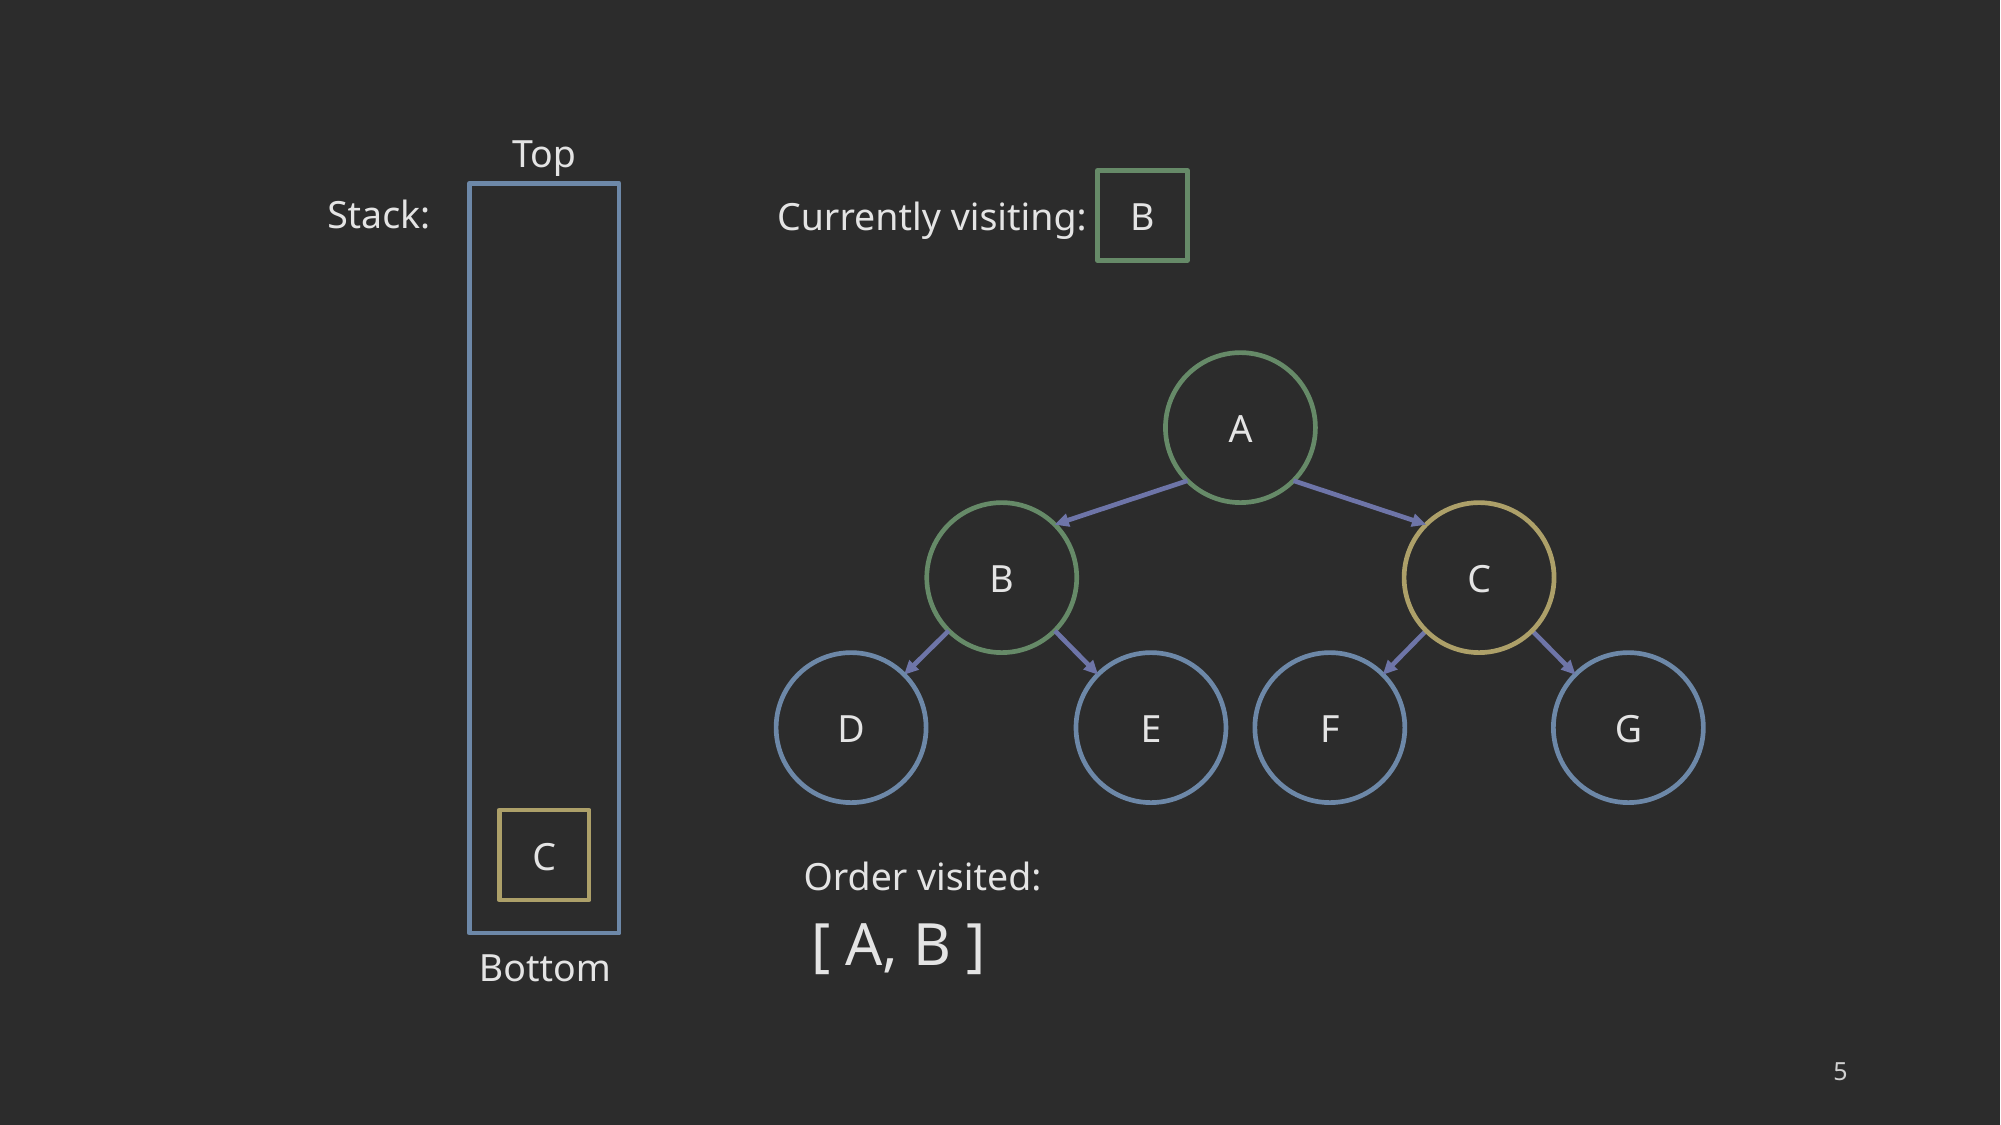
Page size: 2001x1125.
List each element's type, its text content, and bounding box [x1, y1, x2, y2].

text_box Stack: [312, 183, 446, 243]
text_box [1054, 480, 1188, 526]
slide_number 5 [1412, 1042, 1863, 1103]
text_box C [1404, 502, 1555, 653]
text_box E [1075, 652, 1226, 803]
text_box Top [497, 122, 591, 183]
text_box Bottom [464, 936, 626, 997]
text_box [1531, 630, 1576, 676]
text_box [1054, 630, 1099, 676]
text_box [1382, 630, 1427, 676]
text_box D [776, 652, 927, 803]
text_box C [499, 810, 590, 900]
text_box B [926, 502, 1077, 653]
text_box A [1165, 352, 1316, 503]
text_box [1292, 480, 1427, 526]
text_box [903, 630, 950, 676]
text_box F [1254, 652, 1405, 803]
text_box [469, 183, 620, 934]
text_box G [1553, 652, 1704, 803]
text_box Order visited: [788, 845, 1057, 906]
text_box B [1097, 170, 1188, 261]
text_box [ A, B ] [796, 900, 1001, 985]
text_box Currently visiting: [762, 185, 1097, 245]
